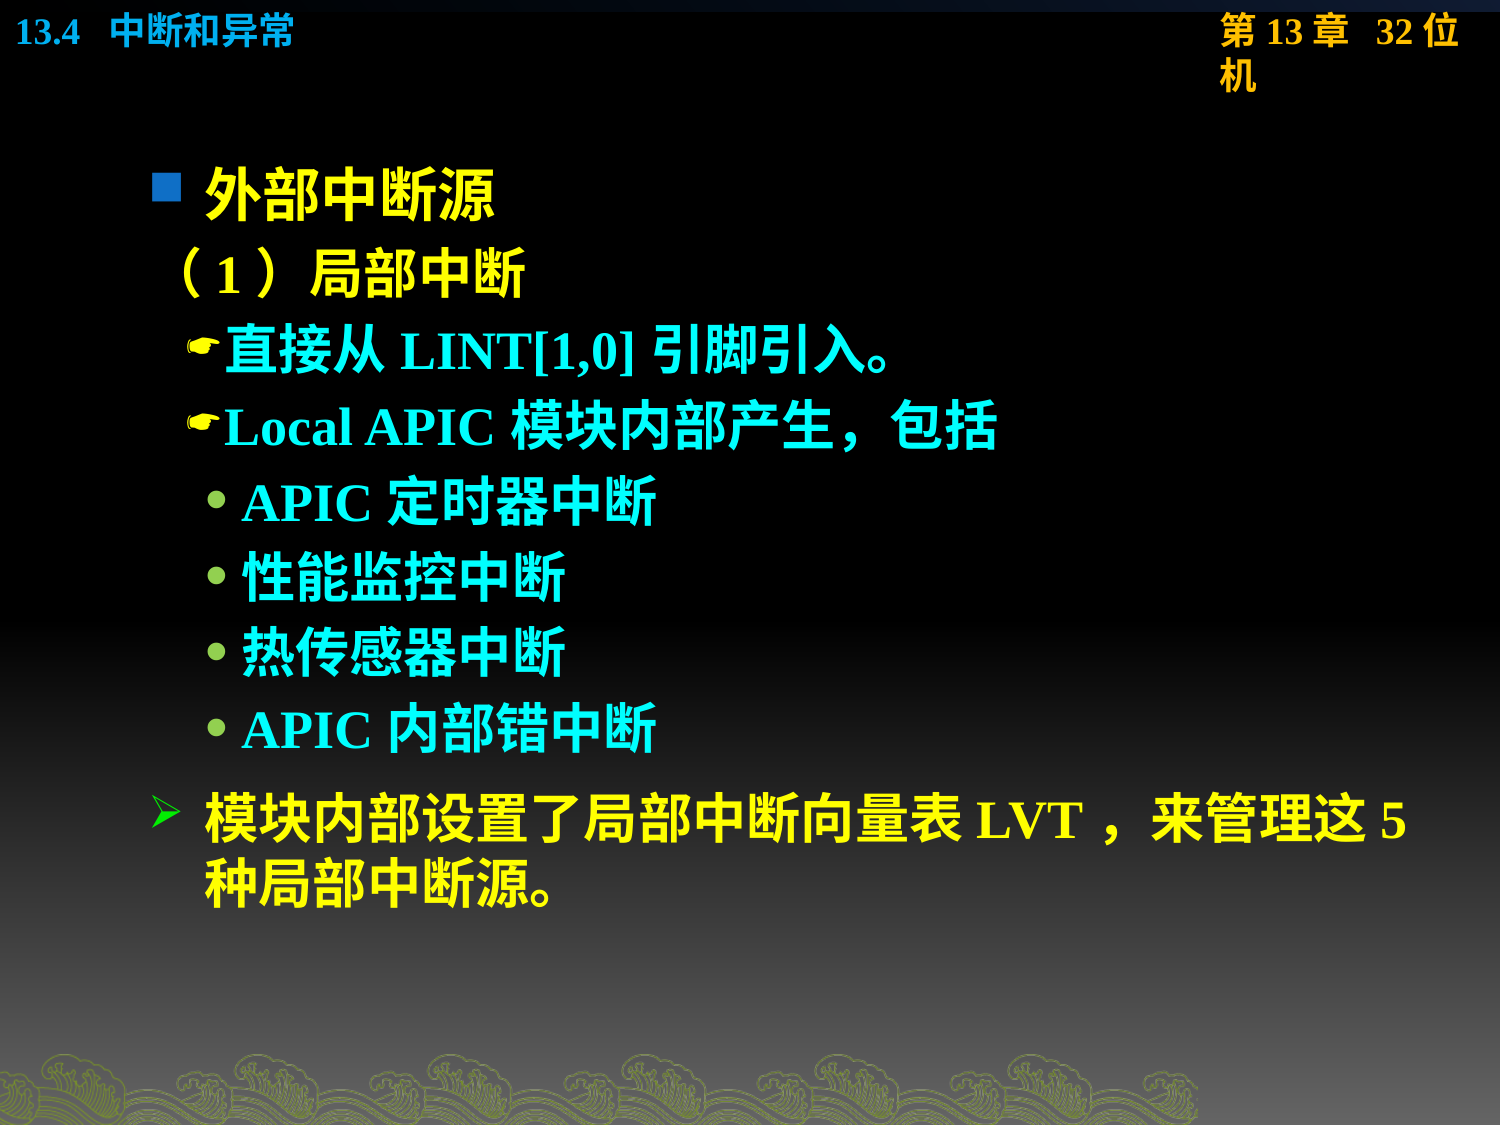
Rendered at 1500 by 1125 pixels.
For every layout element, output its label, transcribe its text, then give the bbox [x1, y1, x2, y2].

list 外部中断源 （1）局部中断 直接从LINT[1,0]引脚引入。 Local APIC模块内部产生，包括 APIC定时器中断 性能监控中断 热传感器中断 APIC内部错中断 模块内部设置了局部中断向量表LVT，来管理这5种局部中断源。 [133, 151, 1425, 984]
